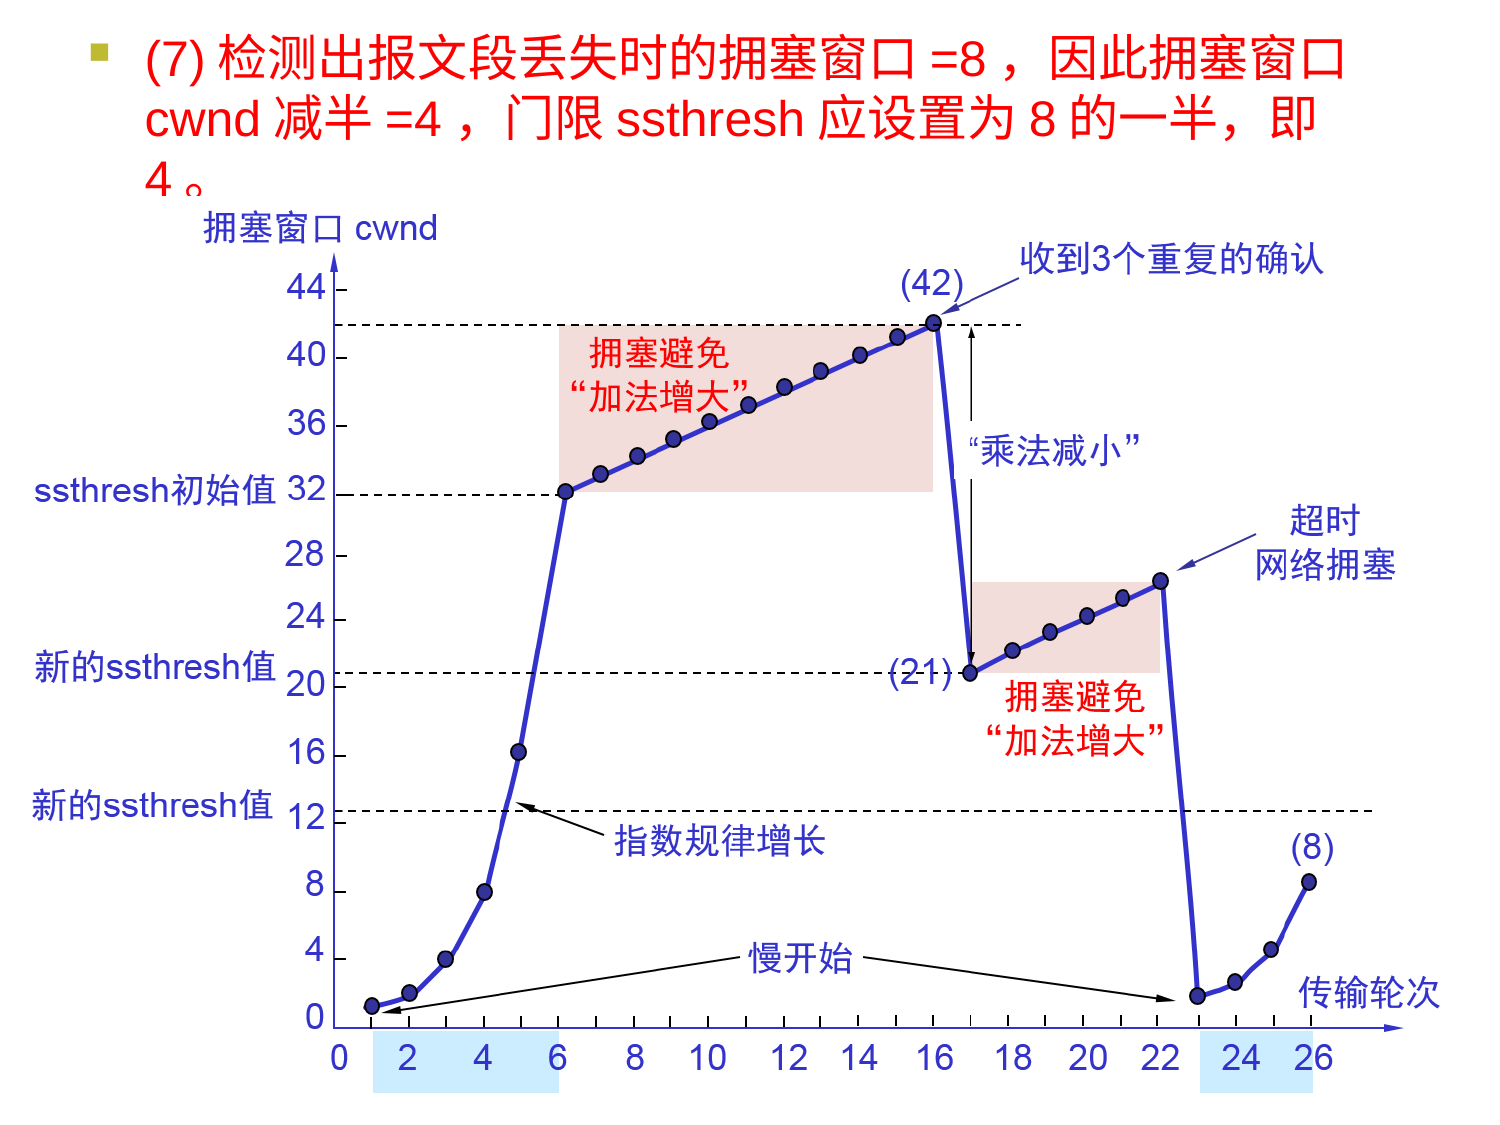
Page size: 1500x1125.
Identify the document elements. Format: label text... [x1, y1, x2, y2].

list (7)检测出报文段丢失时的拥塞窗口=8，因此拥塞窗口cwnd减半=4，门限ssthresh应设置为8的一半，即4。 [73, 19, 1427, 173]
picture [29, 196, 1442, 1102]
